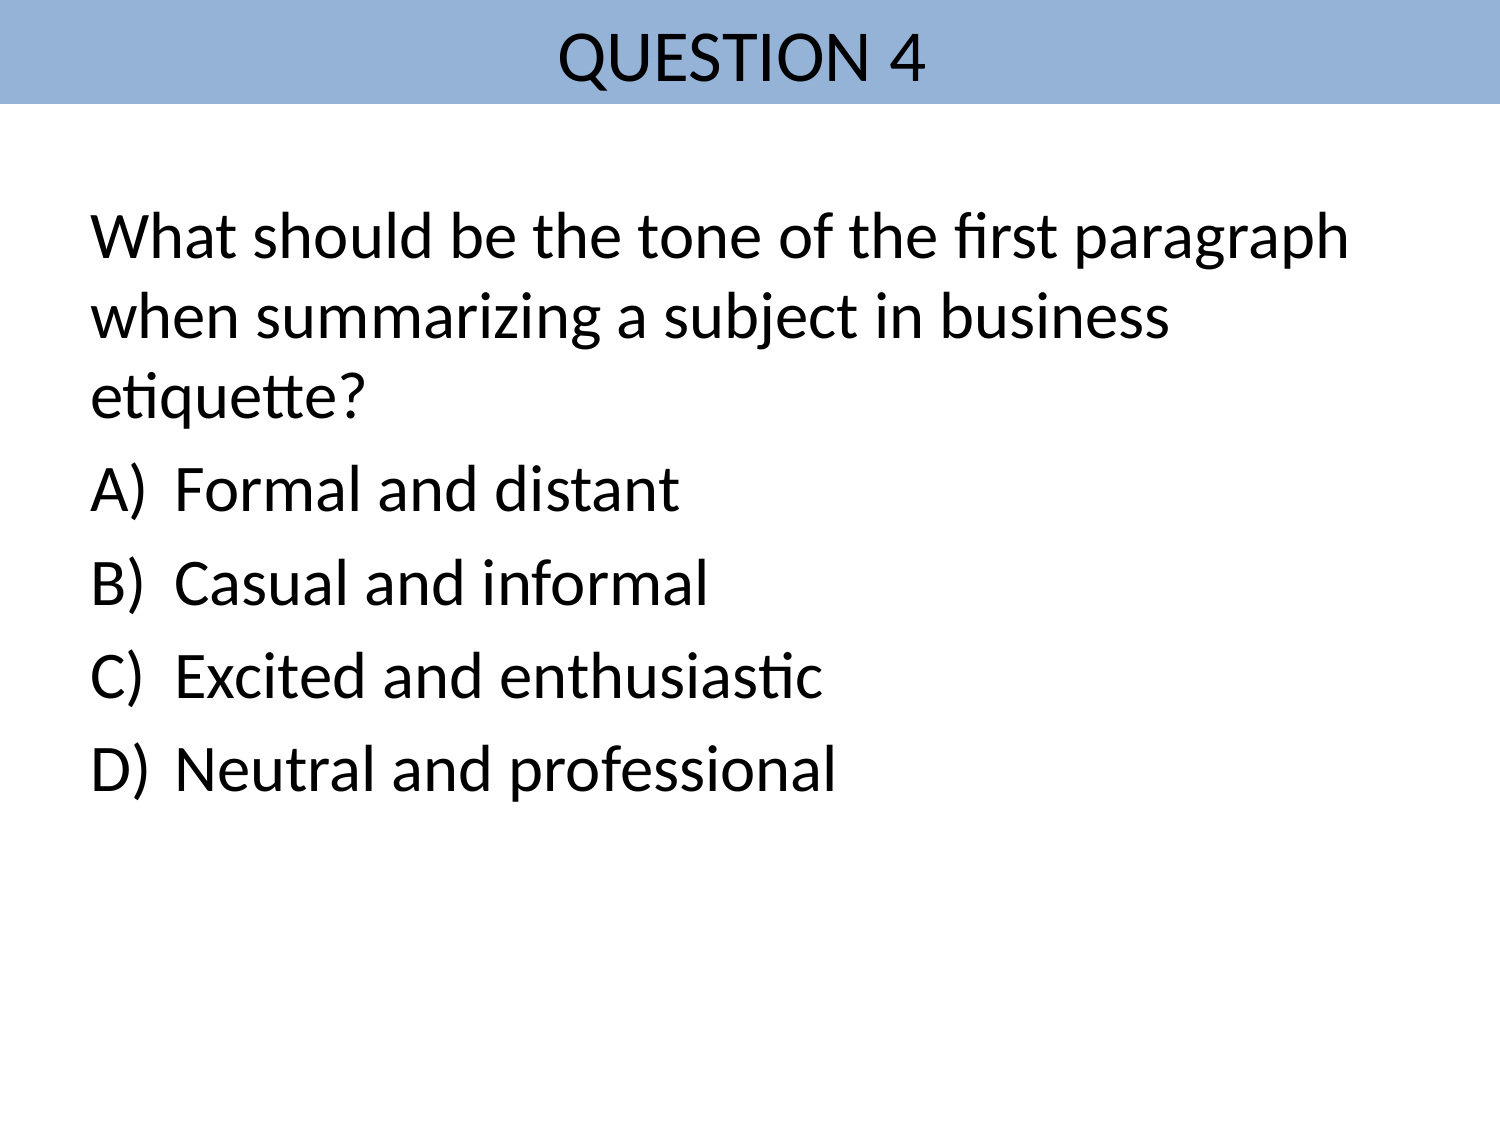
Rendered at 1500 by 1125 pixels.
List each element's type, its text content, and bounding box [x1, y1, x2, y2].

list What should be the tone of the first paragraph when summarizing a subject in business etiquette? Formal and distant Casual and informal Excited and enthusiastic Neutral and professional [75, 184, 1425, 1005]
title QUESTION 4 [0, 0, 1500, 104]
